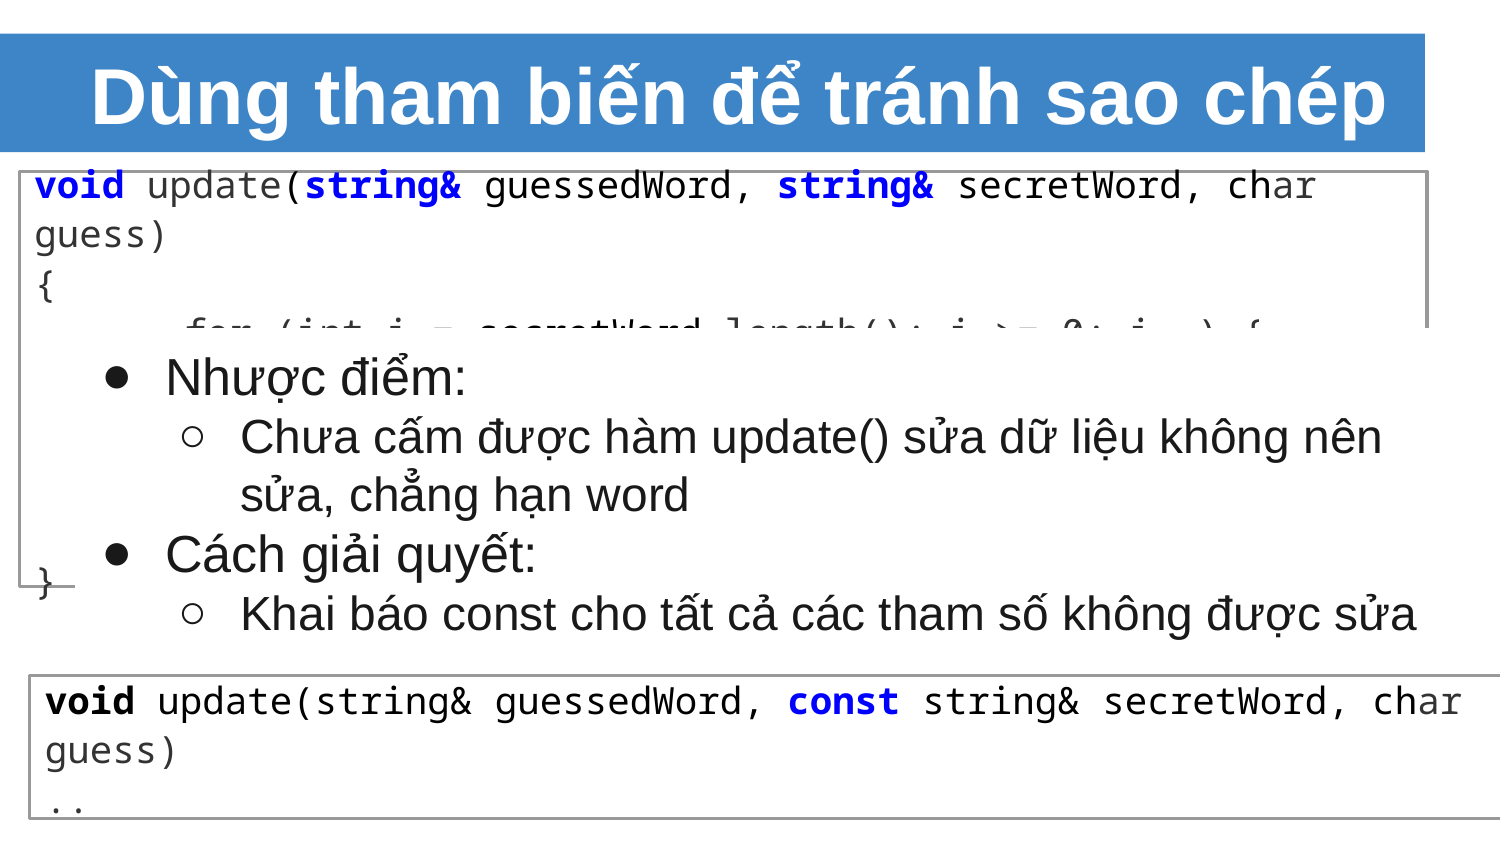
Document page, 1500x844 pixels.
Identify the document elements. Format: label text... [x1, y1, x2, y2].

list Nhược điểm: Chưa cấm được hàm update() sửa dữ liệu không nên sửa, chẳng hạn word Cách giải quyết: Khai báo const cho tất cả các tham số không được sửa [75, 328, 1483, 675]
title Dùng tham biến để tránh sao chép [75, 33, 1425, 153]
text_box void update(string& guessedWord, const string& secretWord, char guess) .. [29, 675, 1500, 819]
text_box void update(string& guessedWord, string& secretWord, char guess) { for (int i = secretWord.length(); i >= 0; i--) { if (word[i] == guess) { guessedWord[i] = guess; } } } [19, 171, 1428, 587]
